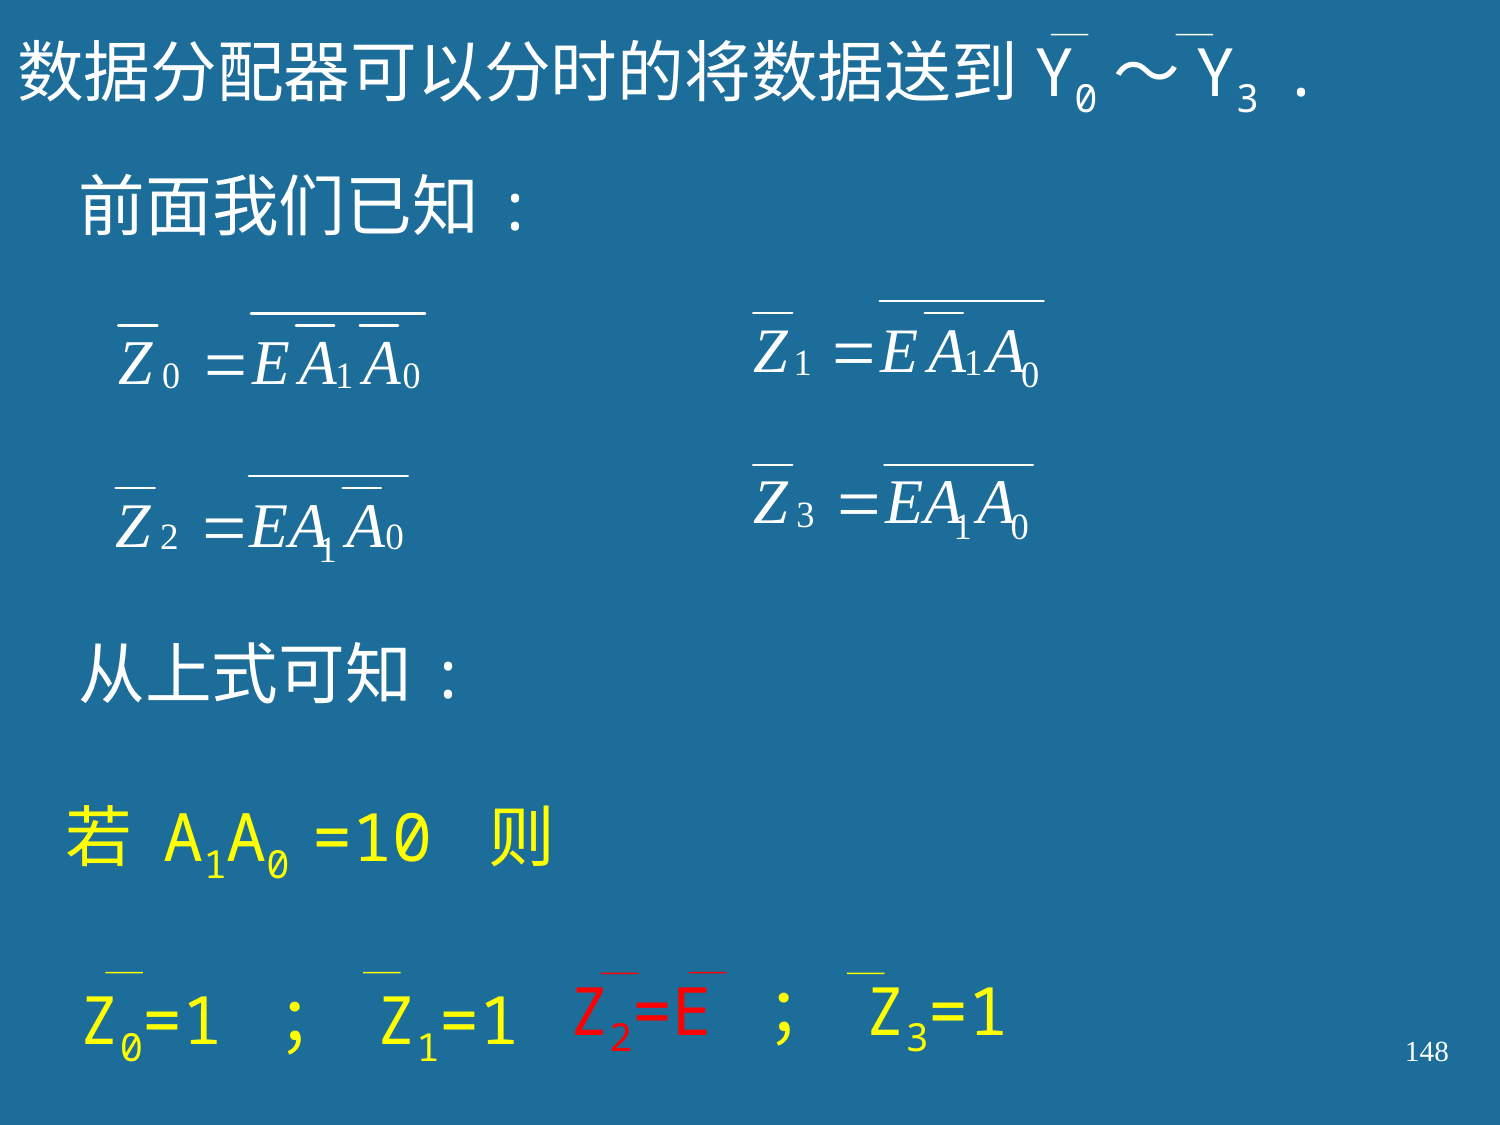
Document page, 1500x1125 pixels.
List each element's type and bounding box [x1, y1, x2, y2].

slide_number [1151, 1025, 1465, 1100]
text_box [49, 787, 1028, 1067]
text_box [37, 21, 1301, 118]
text_box [104, 287, 1053, 571]
text_box [63, 624, 484, 720]
text_box [63, 156, 550, 251]
